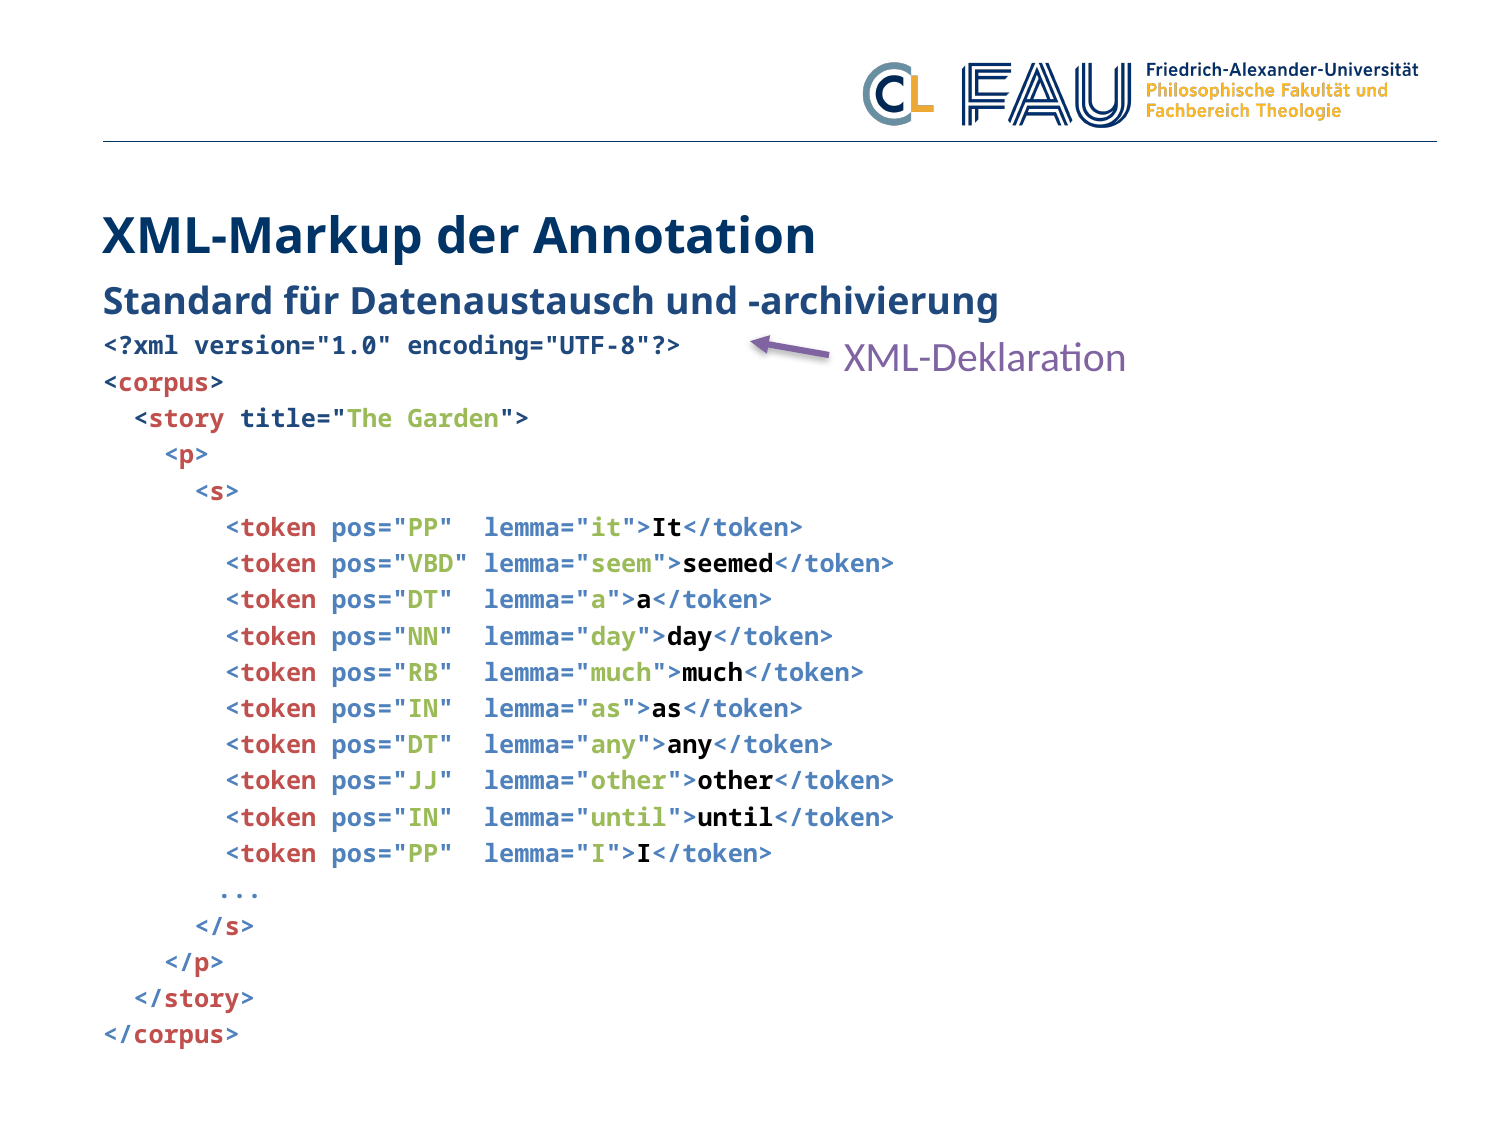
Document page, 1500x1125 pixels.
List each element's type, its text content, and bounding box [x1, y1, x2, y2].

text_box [749, 322, 1155, 389]
title XML-Markup der Annotation Standard für Datenaustausch und -archivierung [102, 205, 1438, 265]
list <?xml version="1.0" encoding="UTF-8"?> <corpus> <story title="The Garden"> <p> <s> <token pos="PP" lemma="it">It</token> <token pos="VBD" lemma="seem">seemed</token> <token pos="DT" lemma="a">a</token> <token pos="NN" lemma="day">day</token> <token pos="RB" lemma="much">much</token> <token pos="IN" lemma="as">as</token> <token pos="DT" lemma="any">any</token> <token pos="JJ" lemma="other">other</token> <token pos="IN" lemma="until">until</token> <token pos="PP" lemma="I">I</token> ... </s> </p> </story> </corpus> [102, 323, 1438, 1052]
picture [844, 46, 1438, 142]
